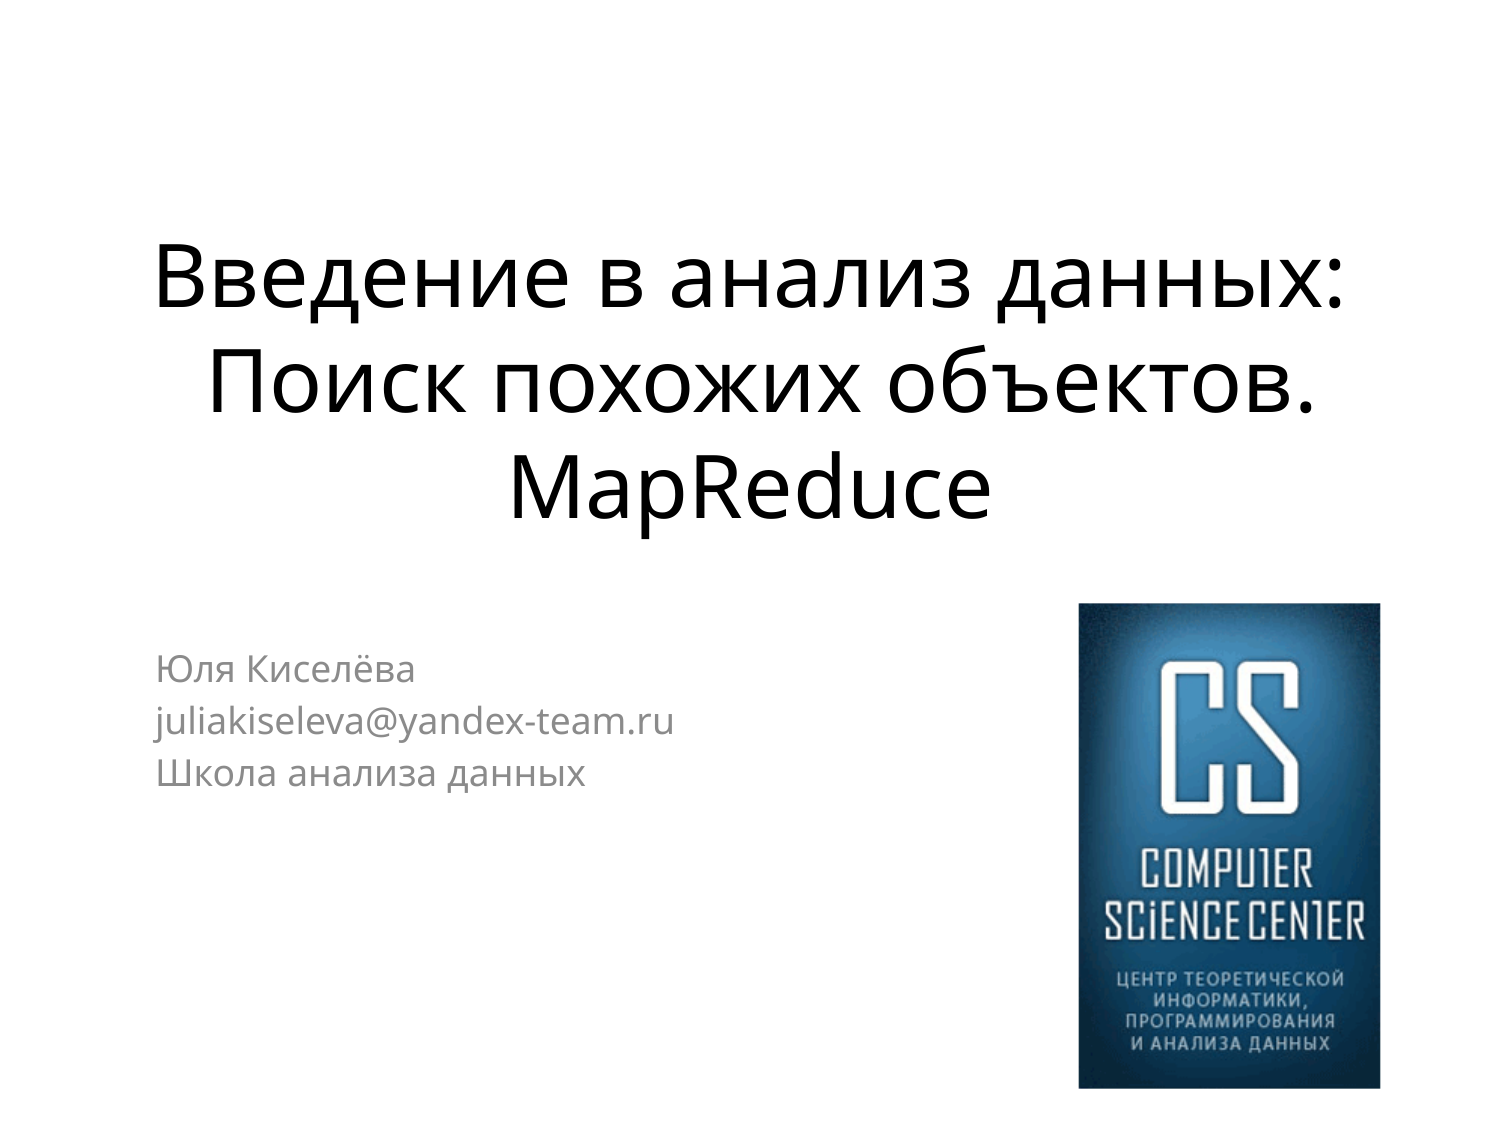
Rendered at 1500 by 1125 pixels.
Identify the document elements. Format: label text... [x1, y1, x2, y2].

title Введение в анализ данных: Поиск похожих объектов. MapReduce [112, 164, 1388, 591]
picture [1070, 590, 1388, 1099]
subtitle Юля Киселёва juliakiseleva@yandex-team.ru Школа анализа данных [139, 637, 903, 855]
